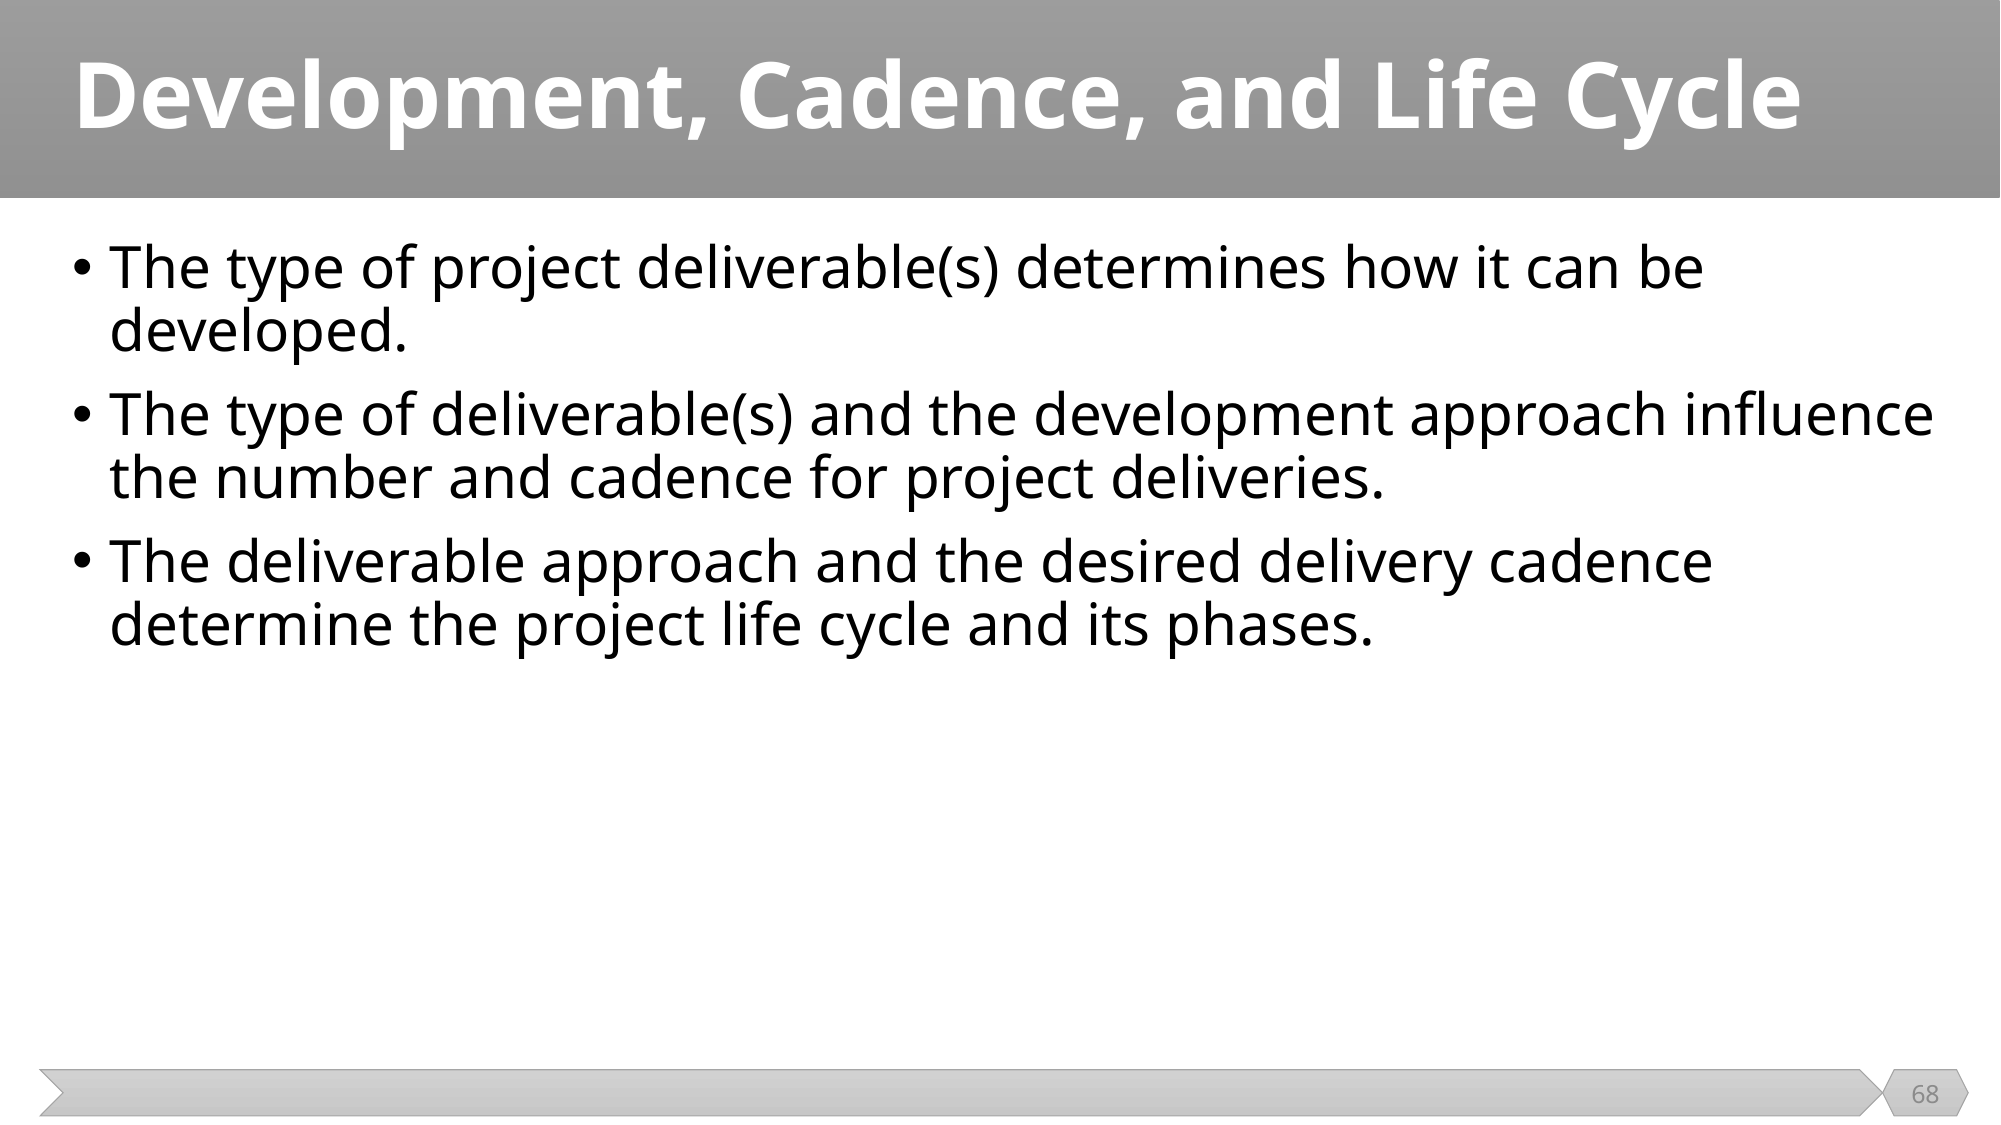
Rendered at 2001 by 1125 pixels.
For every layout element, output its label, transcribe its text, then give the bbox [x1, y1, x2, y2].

list The type of project deliverable(s) determines how it can be developed. The type of deliverable(s) and the development approach influence the number and cadence for project deliveries. The deliverable approach and the desired delivery cadence determine the project life cycle and its phases. [56, 230, 1969, 1010]
slide_number 68 [1882, 1065, 1969, 1125]
title Development, Cadence, and Life Cycle [56, 0, 1969, 199]
